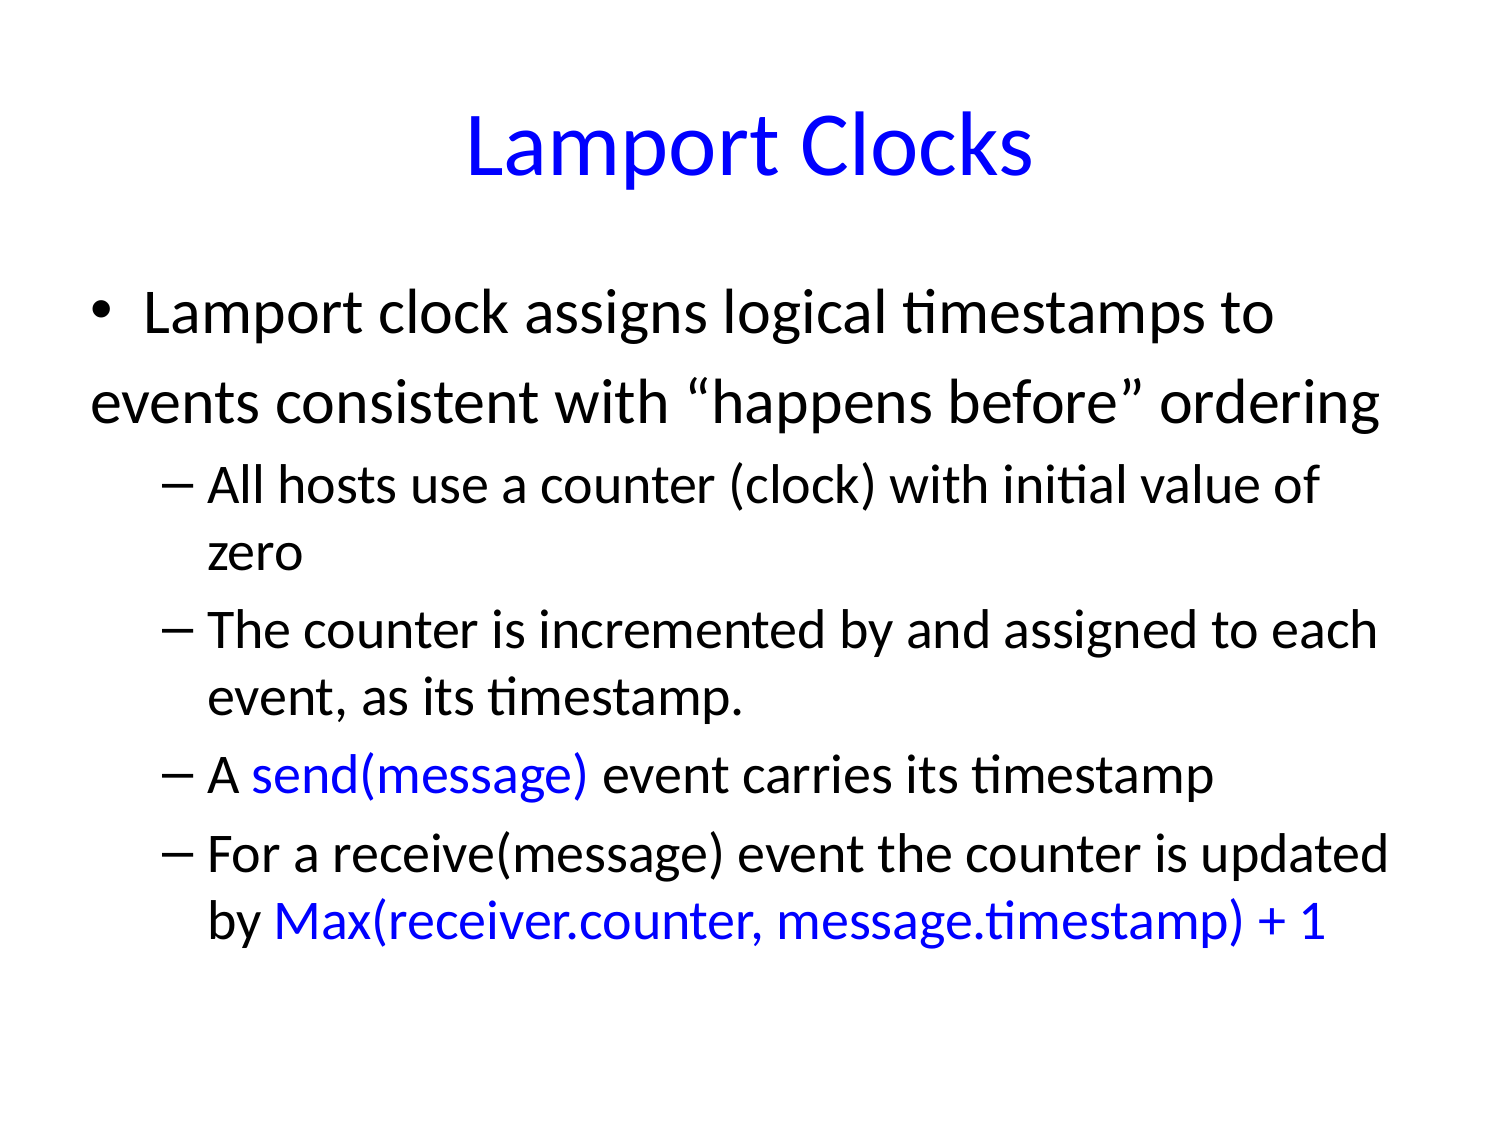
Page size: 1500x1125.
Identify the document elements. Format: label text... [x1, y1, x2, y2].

title Lamport Clocks [75, 45, 1425, 233]
list Lamport clock assigns logical timestamps to events consistent with “happens before” ordering All hosts use a counter (clock) with initial value of zero The counter is incremented by and assigned to each event, as its timestamp. A send(message) event carries its timestamp For a receive(message) event the counter is updated by Max(receiver.counter, message.timestamp) + 1 [75, 262, 1425, 1086]
